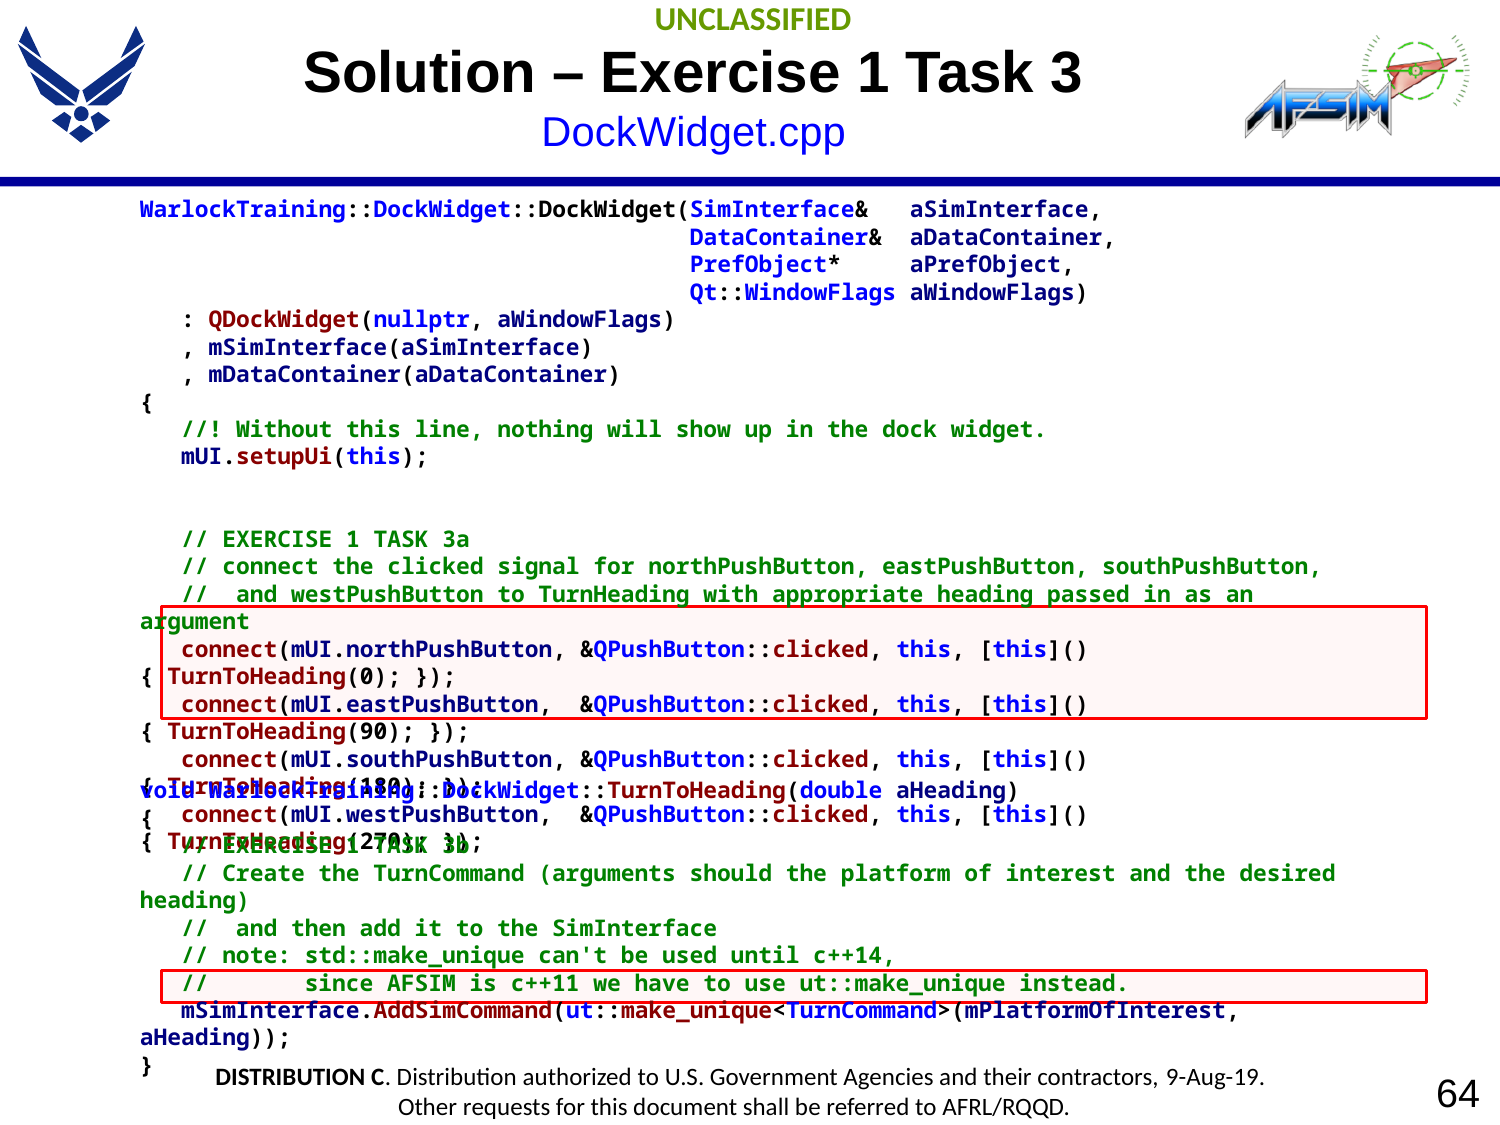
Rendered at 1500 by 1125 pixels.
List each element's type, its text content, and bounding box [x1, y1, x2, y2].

text_box [159, 604, 1428, 721]
text_box void WarlockTraining::DockWidget::TurnToHeading(double aHeading) { // EXERCISE 1 TASK 3b // Create the TurnCommand (arguments should the platform of interest and the desired heading) // and then add it to the SimInterface // note: std::make_unique can't be used until c++14, // since AFSIM is c++11 we have to use ut::make_unique instead. mSimInterface.AddSimCommand(ut::make_unique<TurnCommand>(mPlatformOfInterest, aHeading)); } [124, 768, 1364, 1086]
text_box [1364, 969, 1429, 1005]
picture [1238, 22, 1483, 147]
title Solution – Exercise 1 Task 3 DockWidget.cpp [150, 0, 1238, 189]
